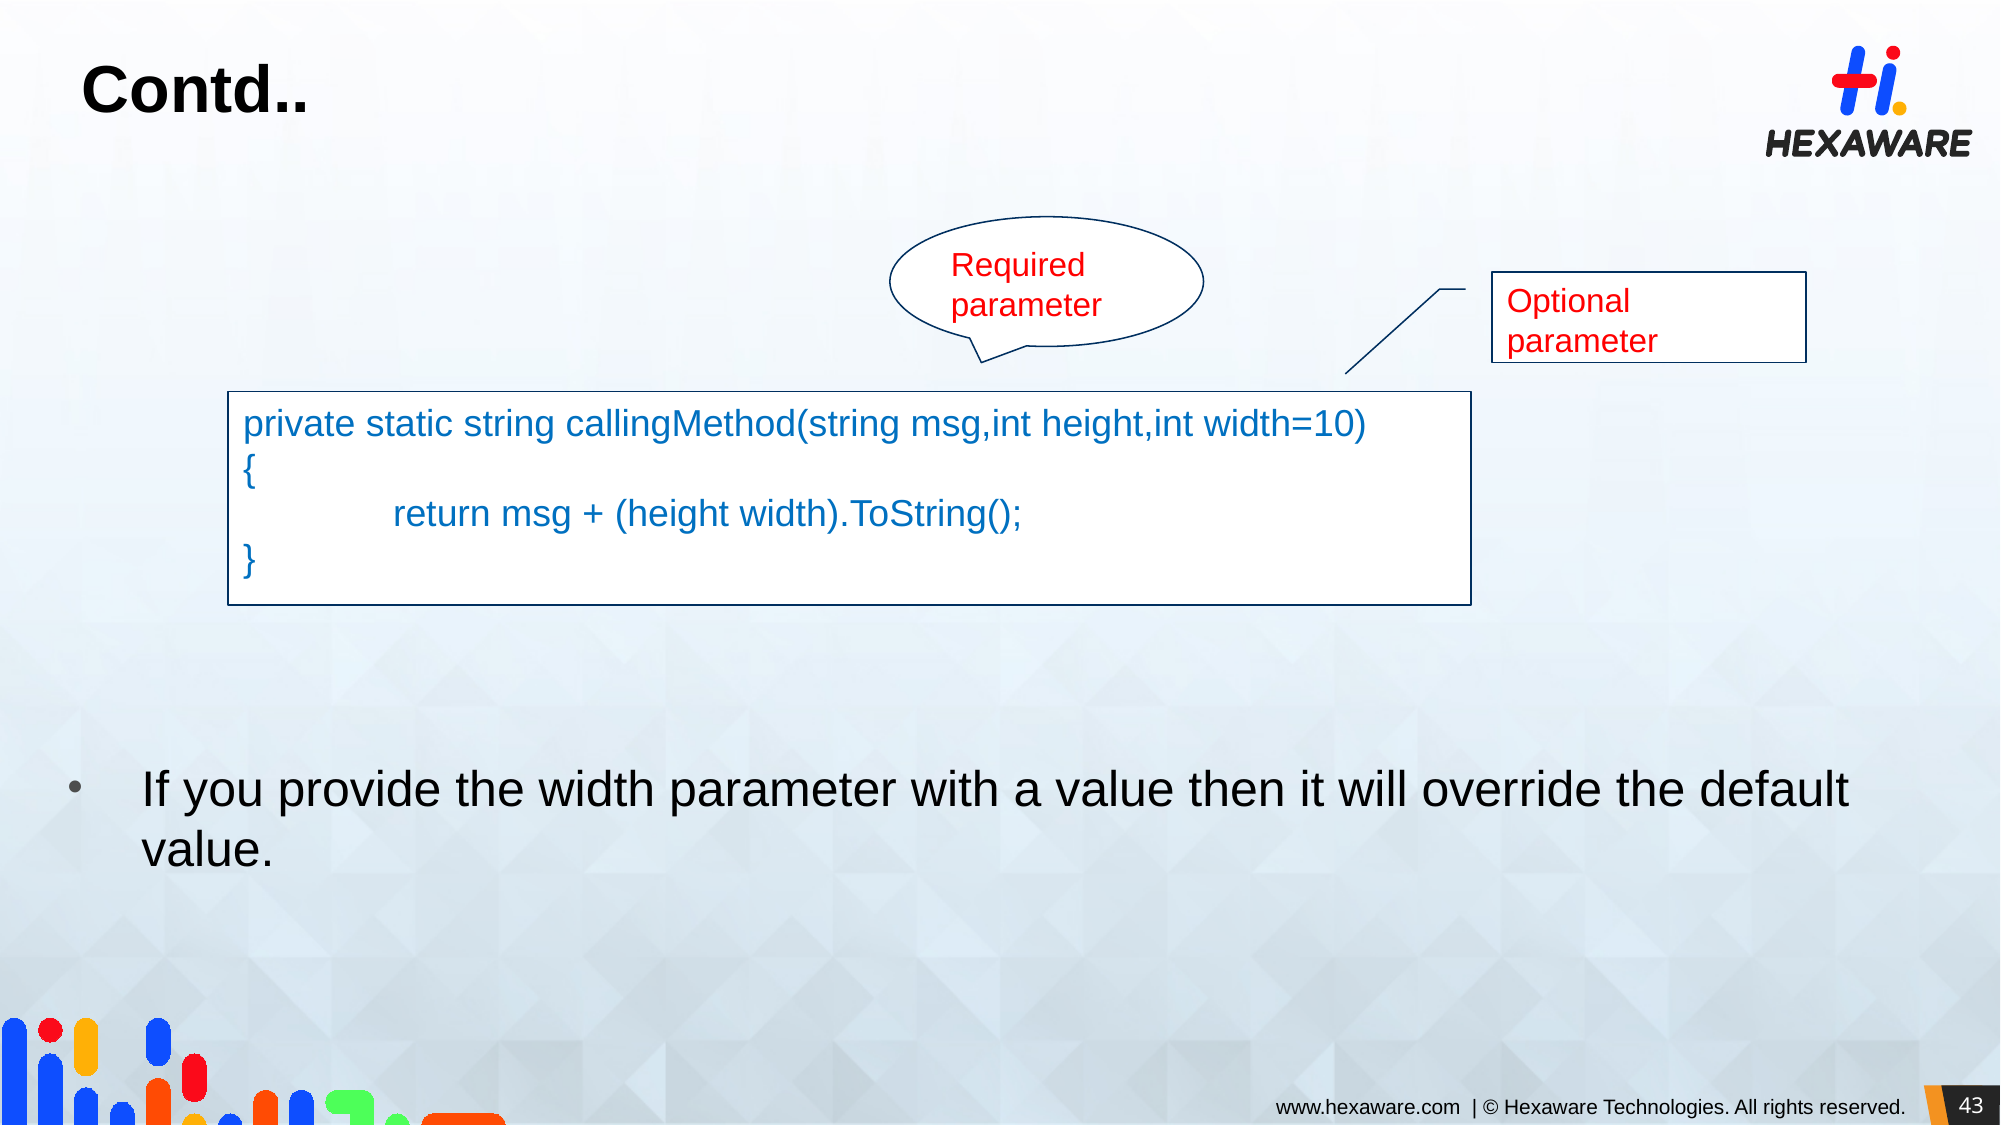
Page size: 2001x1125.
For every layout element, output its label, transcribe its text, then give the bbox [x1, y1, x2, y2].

text_box Required parameter [889, 216, 1204, 363]
text_box private static string callingMethod(string msg,int height,int width=10) { return msg + (height width).ToString(); } [228, 391, 1472, 606]
text_box Optional parameter [1491, 272, 1806, 363]
picture [0, 0, 2001, 1125]
title Contd.. [70, 35, 1521, 136]
list If you provide the width parameter with a value then it will override the default value. [55, 751, 1933, 1062]
